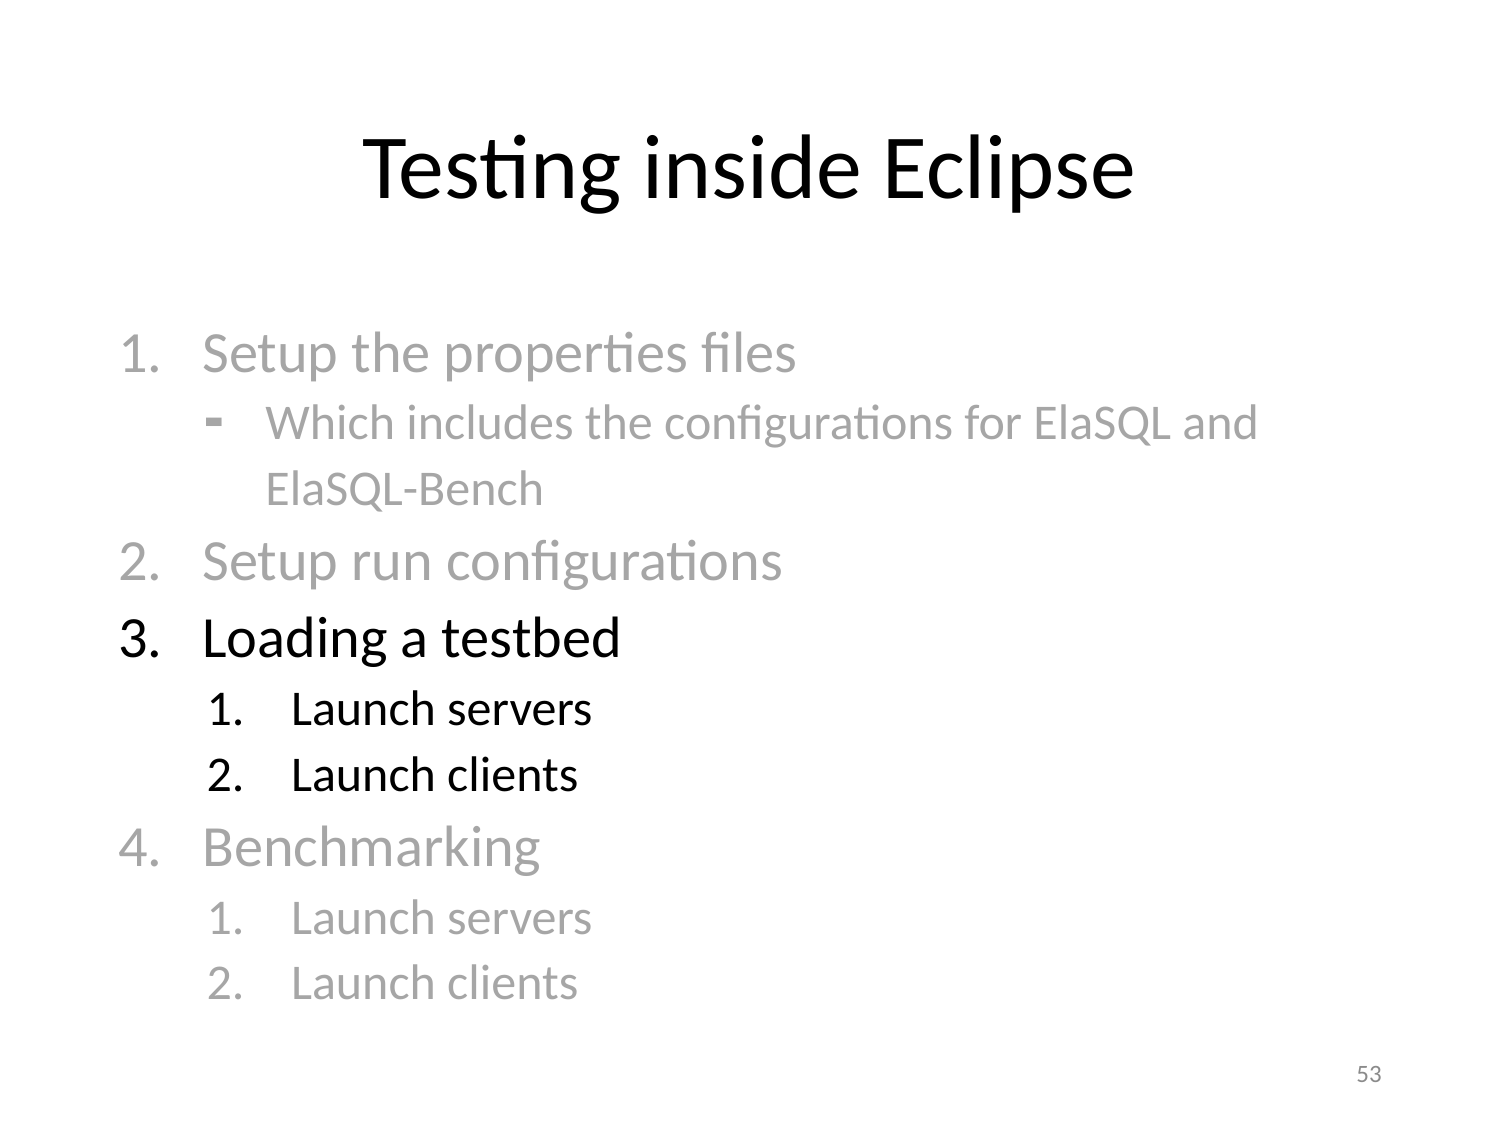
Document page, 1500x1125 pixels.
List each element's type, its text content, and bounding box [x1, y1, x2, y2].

slide_number 53 [1059, 1042, 1397, 1103]
list Setup the properties files Which includes the configurations for ElaSQL and ElaSQL-Bench Setup run configurations Loading a testbed Launch servers Launch clients Benchmarking Launch servers Launch clients [103, 299, 1397, 1043]
title Testing inside Eclipse [103, 59, 1397, 278]
